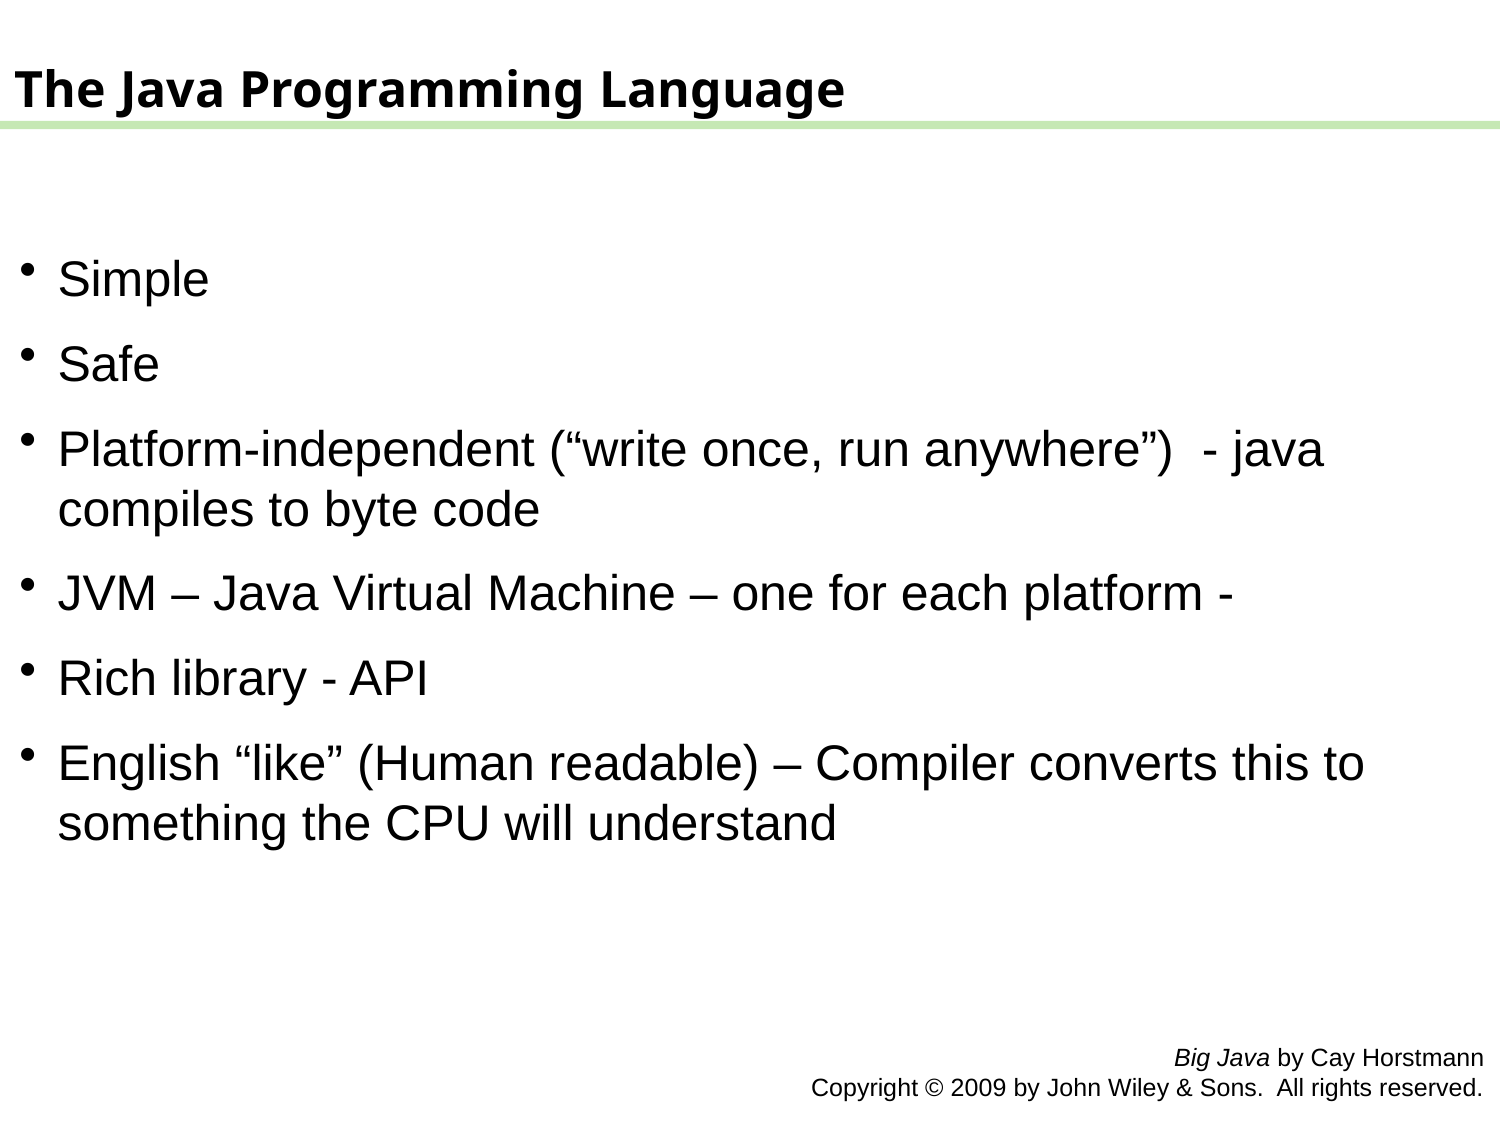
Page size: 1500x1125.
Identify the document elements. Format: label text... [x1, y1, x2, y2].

footer Big Java by Cay Horstmann Copyright © 2009 by John Wiley & Sons. All rights reserved. [787, 1034, 1500, 1113]
text_box Simple Safe Platform-independent (“write once, run anywhere”) - java compiles to byte code JVM – Java Virtual Machine – one for each platform - Rich library - API English “like” (Human readable) – Compiler converts this to something the CPU will understand [4, 238, 1500, 944]
text_box The Java Programming Language [0, 49, 1150, 125]
